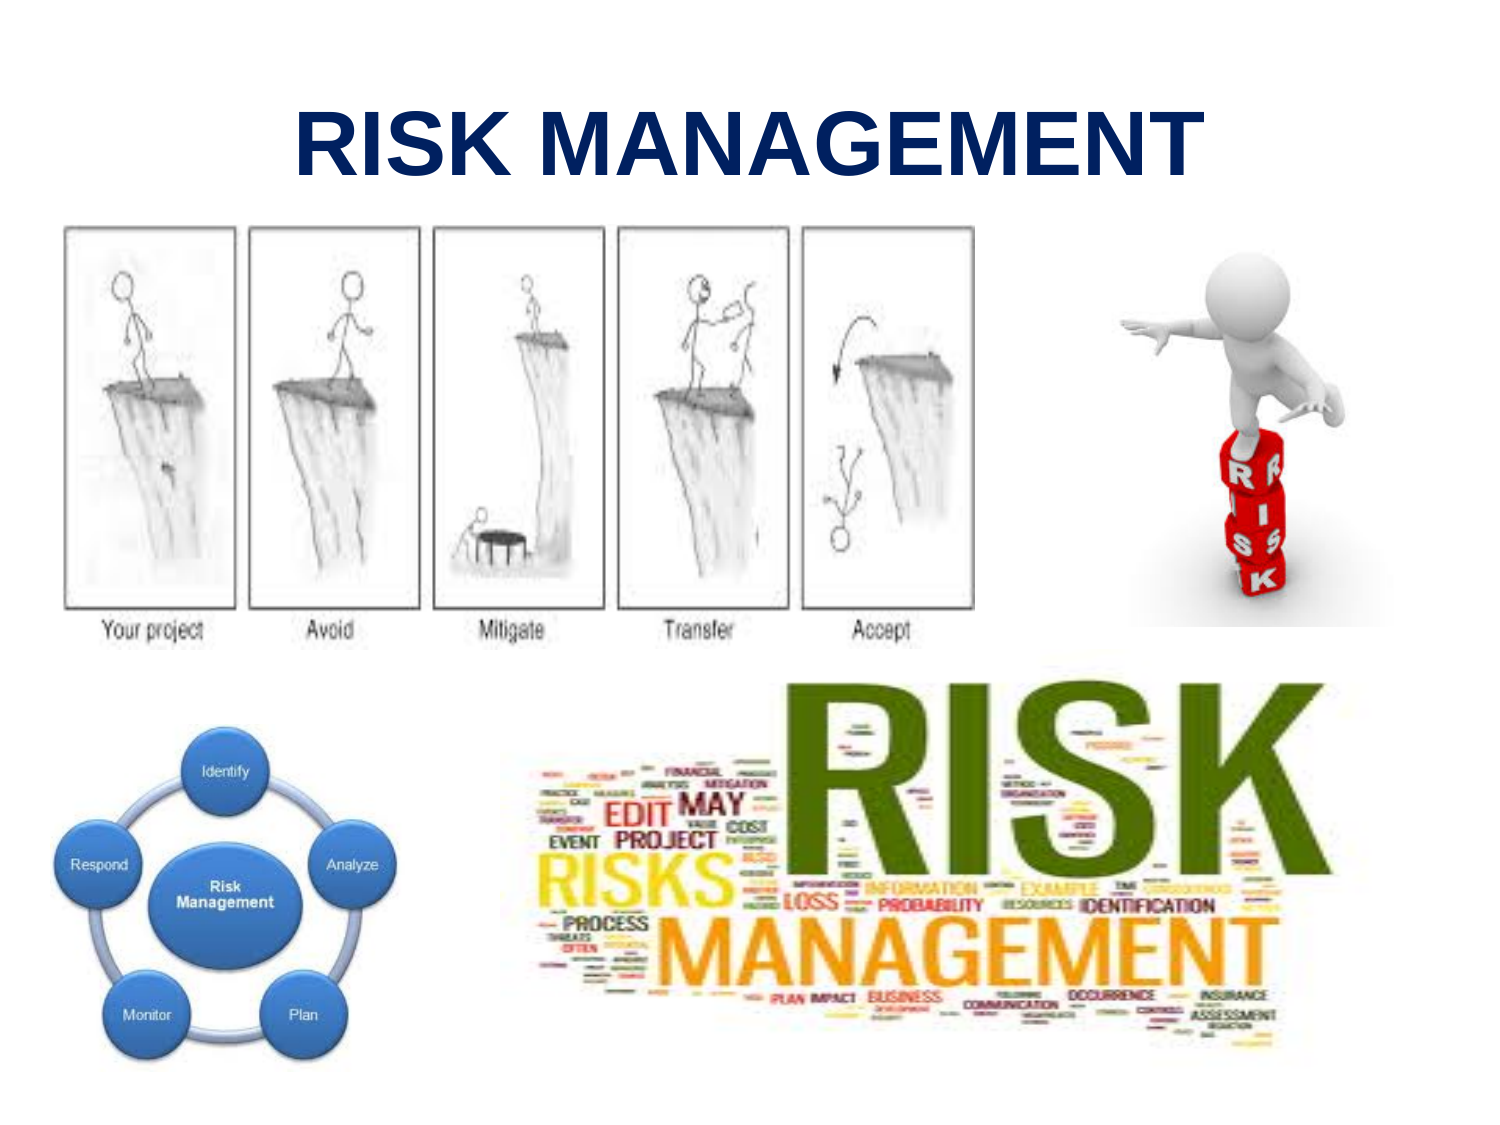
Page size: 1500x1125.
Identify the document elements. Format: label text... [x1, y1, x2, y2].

title RISK MANAGEMENT [75, 45, 1425, 233]
picture [62, 224, 1376, 1076]
picture [49, 724, 405, 1073]
picture [1087, 224, 1394, 627]
